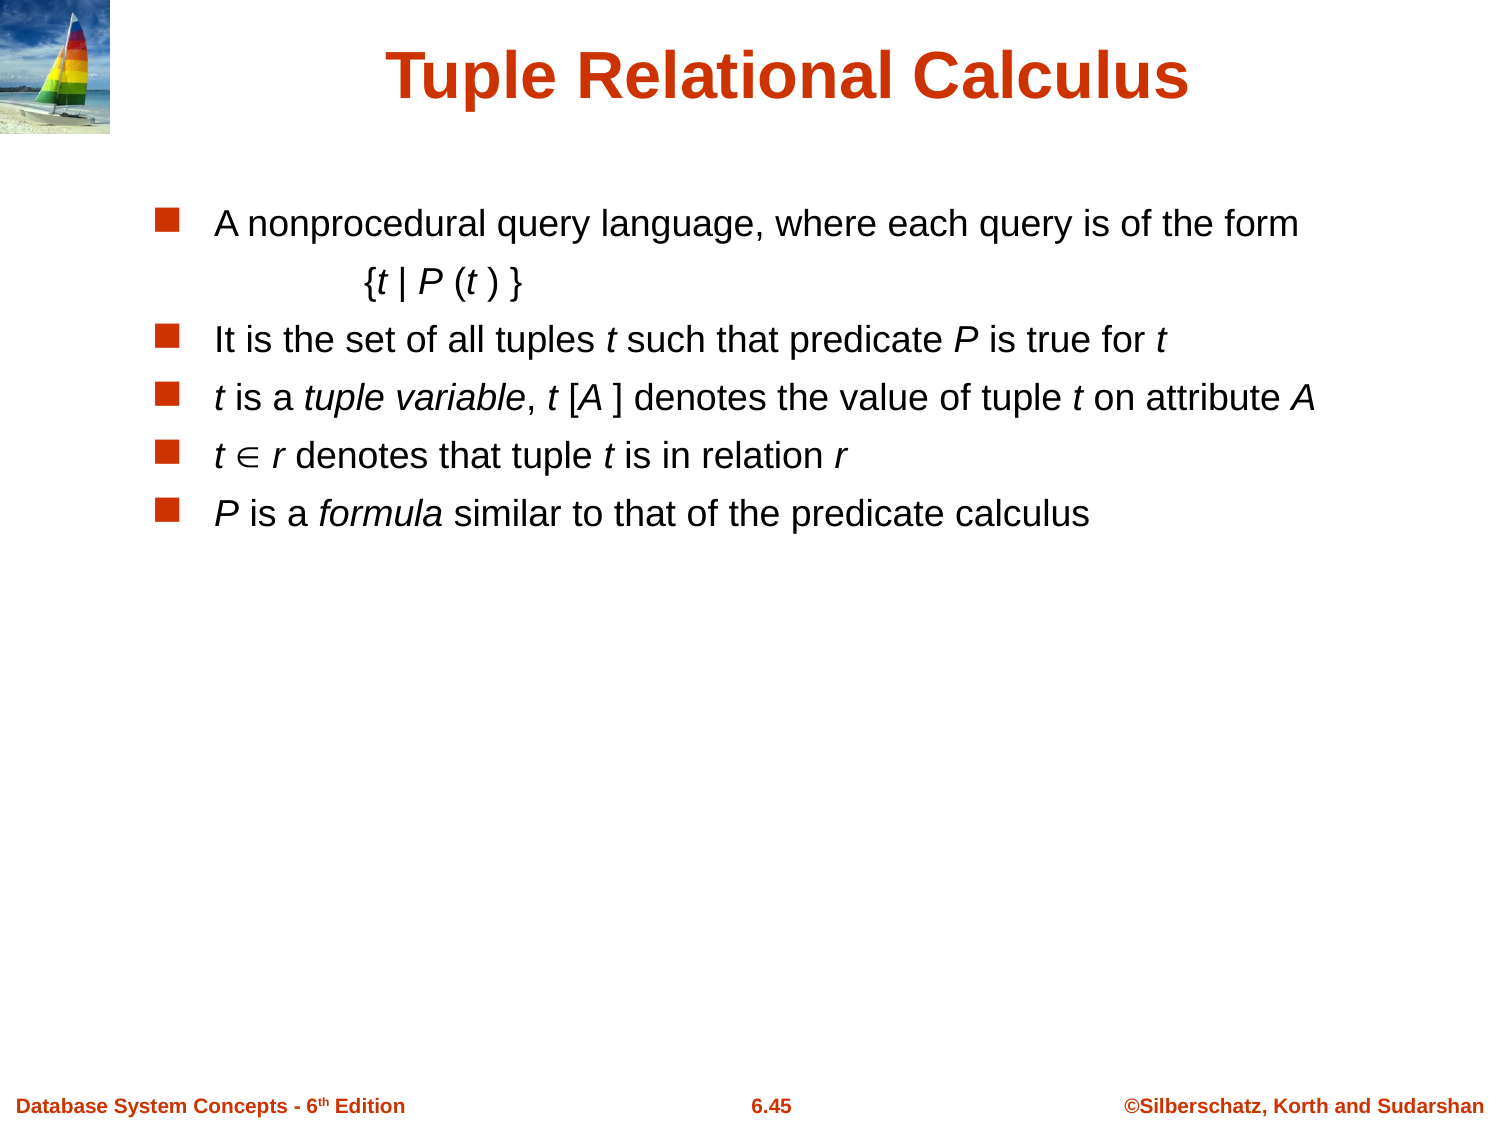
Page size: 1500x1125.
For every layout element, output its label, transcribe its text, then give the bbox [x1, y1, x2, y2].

picture [0, 0, 110, 134]
list A nonprocedural query language, where each query is of the form {t | P (t ) } It is the set of all tuples t such that predicate P is true for t t is a tuple variable, t [A ] denotes the value of tuple t on attribute A t  r denotes that tuple t is in relation r P is a formula similar to that of the predicate calculus [142, 190, 1479, 711]
title Tuple Relational Calculus [125, 18, 1452, 120]
